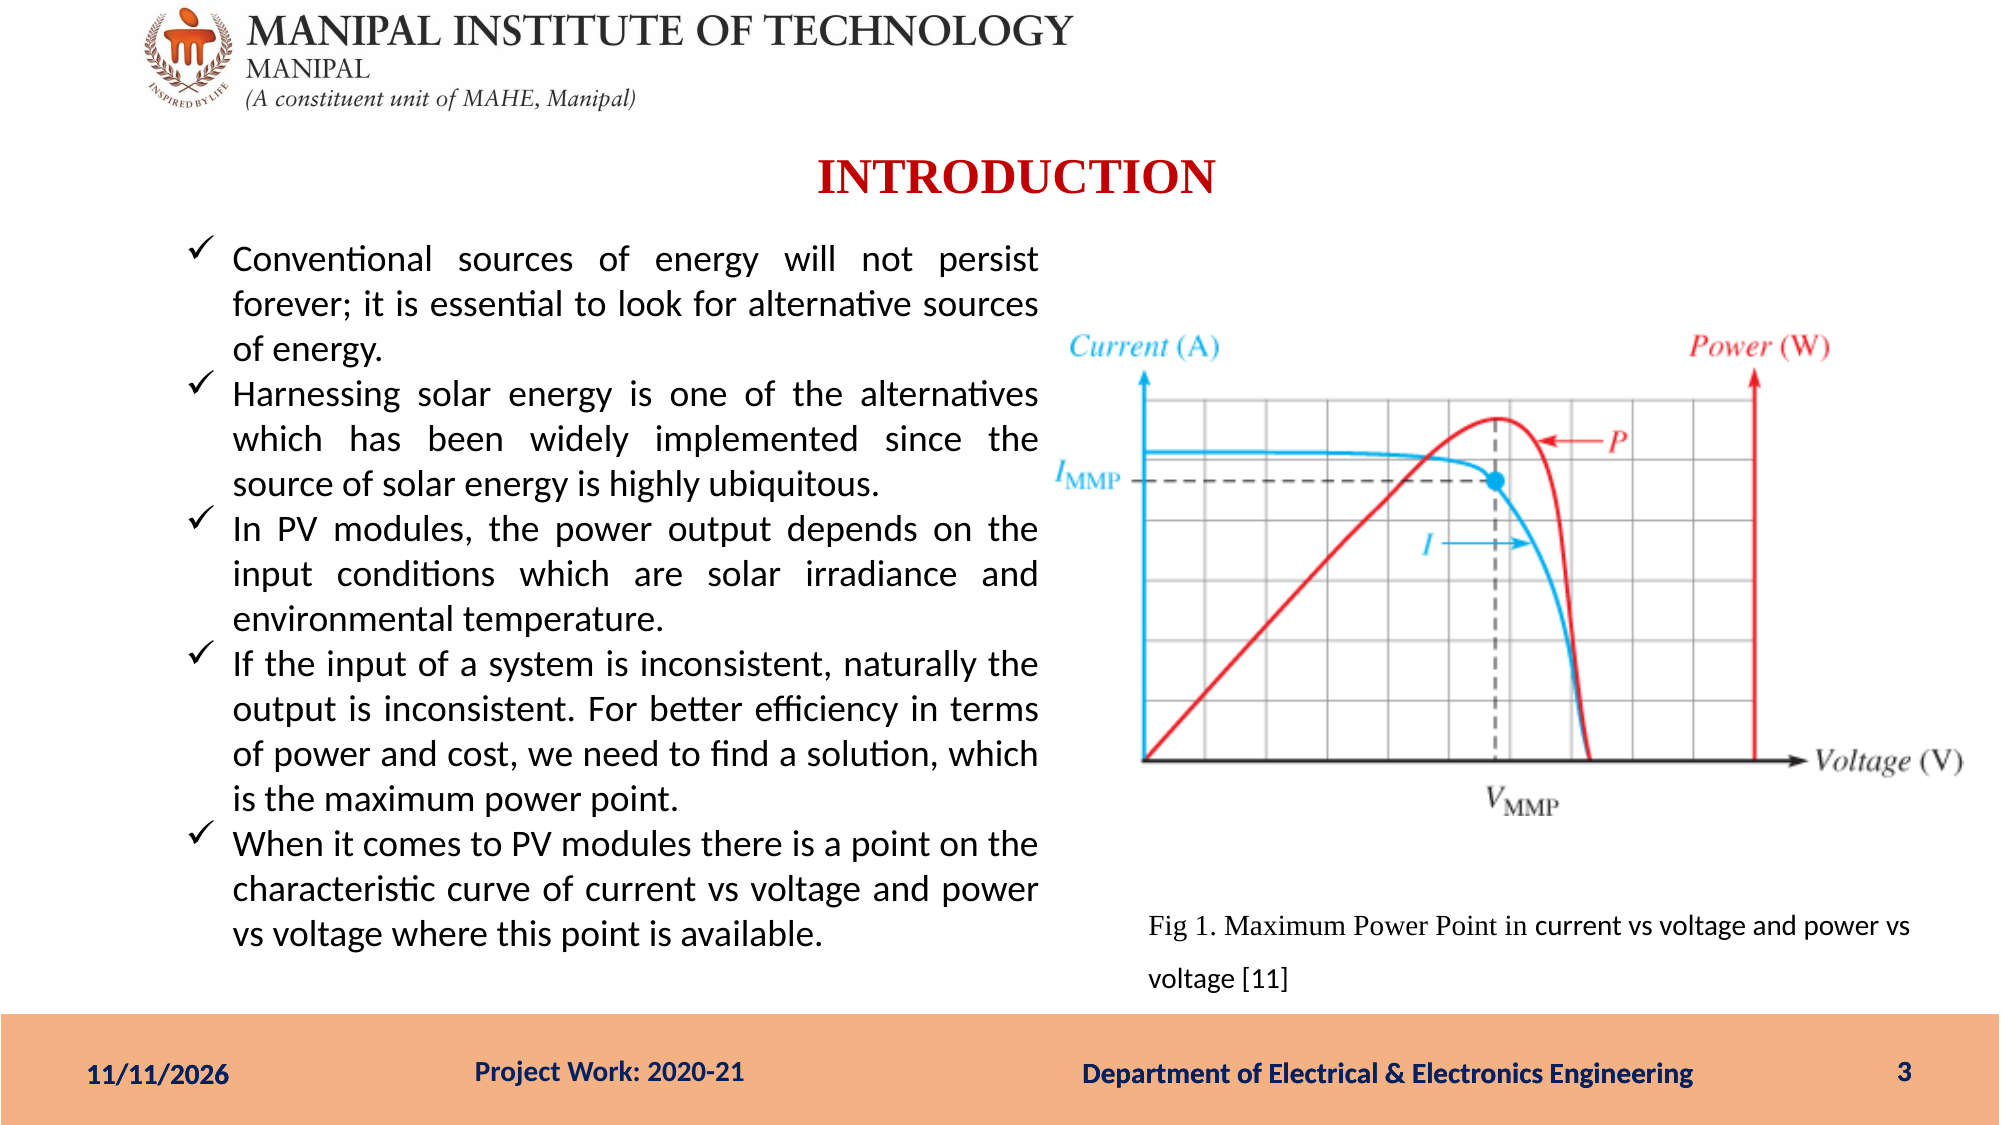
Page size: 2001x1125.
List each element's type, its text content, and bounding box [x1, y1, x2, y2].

text_box Fig 1. Maximum Power Point in current vs voltage and power vs voltage [11] [1133, 881, 1964, 1002]
picture [1054, 334, 1964, 816]
text_box 3 [1845, 1039, 1964, 1100]
text_box Conventional sources of energy will not persist forever; it is essential to look for alternative sources of energy. Harnessing solar energy is one of the alternatives which has been widely implemented since the source of solar energy is highly ubiquitous. In PV modules, the power output depends on the input conditions which are solar irradiance and environmental temperature. If the input of a system is inconsistent, naturally the output is inconsistent. For better efficiency in terms of power and cost, we need to find a solution, which is the maximum power point. When it comes to PV modules there is a point on the characteristic curve of current vs voltage and power vs voltage where this point is available. [170, 226, 1055, 1007]
text_box INTRODUCTION [802, 136, 1232, 212]
picture [137, 0, 1083, 115]
text_box Department of Electrical & Electronics Engineering [983, 1042, 1793, 1103]
text_box 29-May-21 [36, 1042, 279, 1103]
